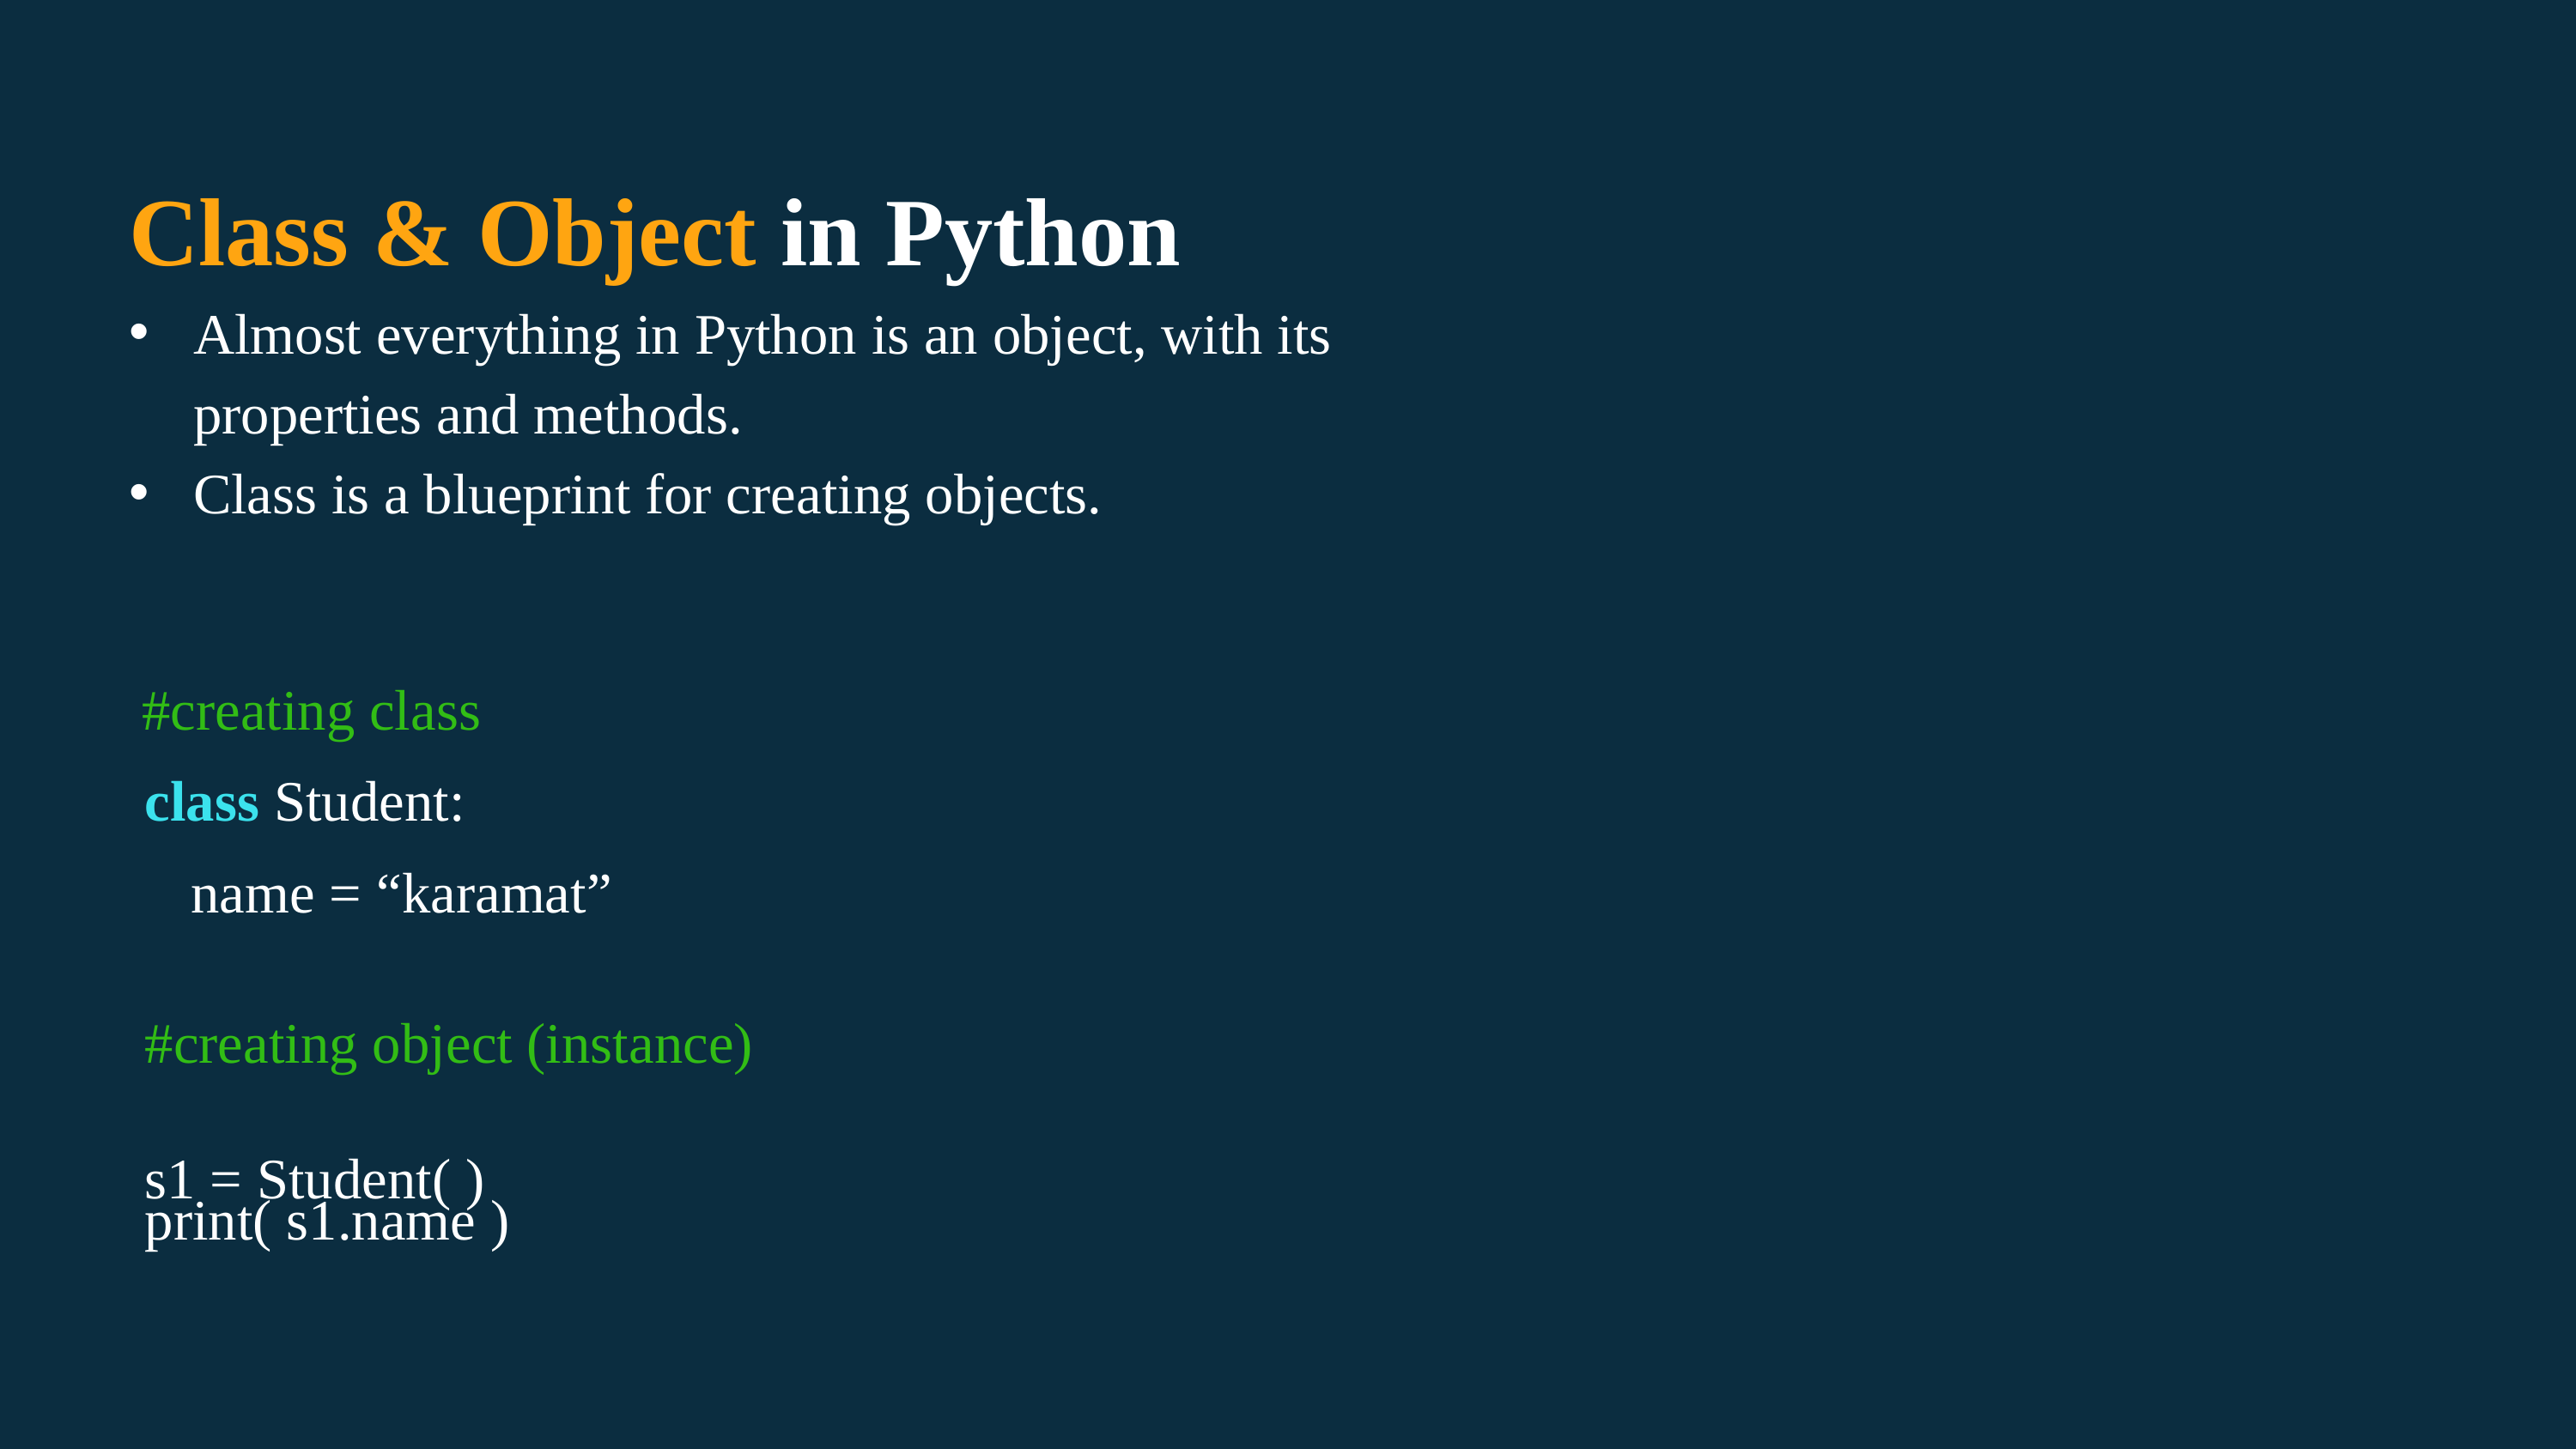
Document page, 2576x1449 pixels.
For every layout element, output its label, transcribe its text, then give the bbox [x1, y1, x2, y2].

text_box Class & Object in Python Almost everything in Python is an object, with its properties and methods. Class is a blueprint for creating objects. [129, 149, 1374, 525]
text_box name = “karamat” [191, 858, 767, 925]
text_box #creating object (instance) s1 = Student( ) print( s1.name ) [144, 938, 813, 1252]
text_box #creating class [141, 630, 521, 742]
text_box class Student: [144, 721, 518, 833]
